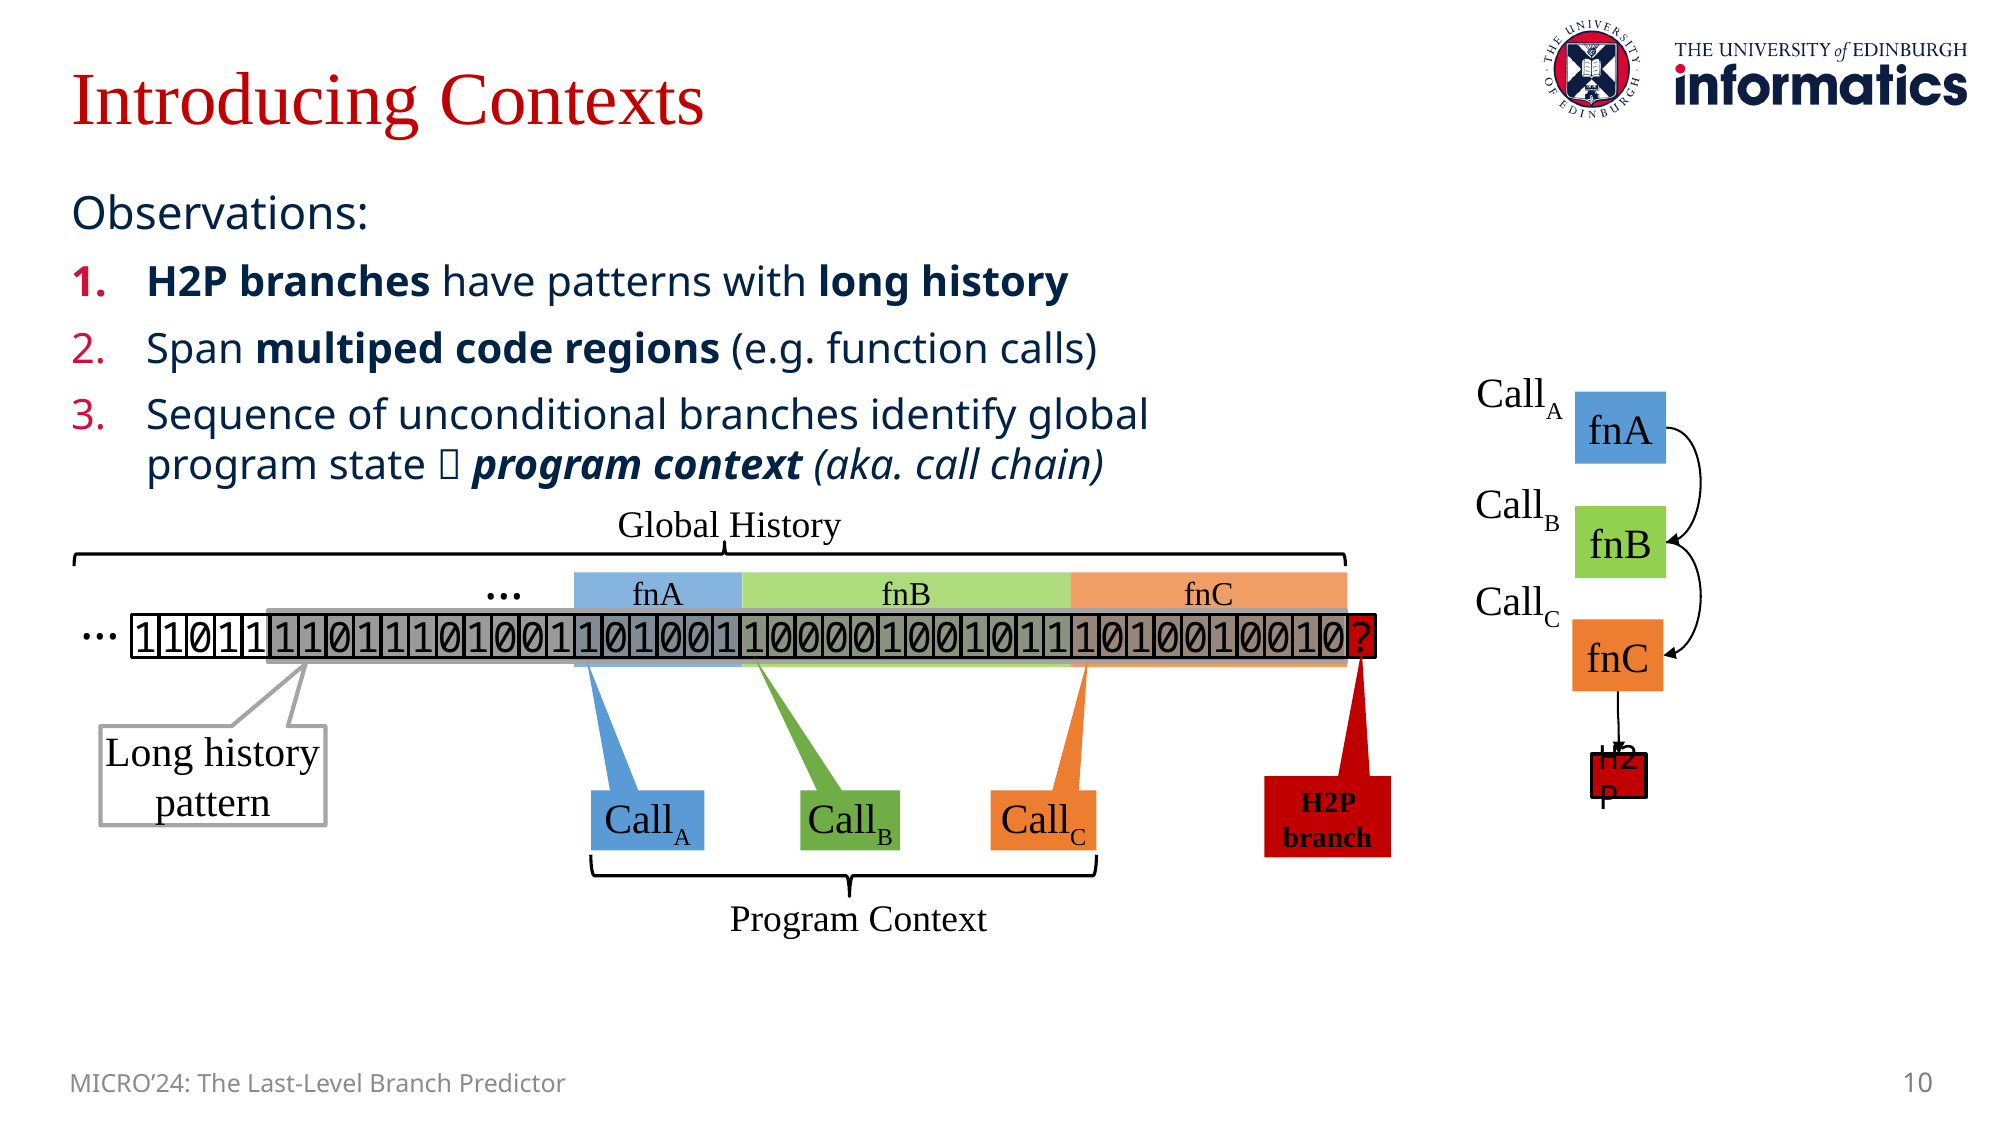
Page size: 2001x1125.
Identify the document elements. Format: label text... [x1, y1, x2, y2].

text_box fnA [1575, 391, 1667, 464]
text_box CallA [1467, 364, 1573, 425]
text_box 0 [489, 617, 517, 660]
slide_number 10 [1809, 1056, 1950, 1109]
text_box 1 [466, 612, 489, 660]
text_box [1665, 427, 1669, 543]
text_box 0 [1180, 612, 1207, 660]
text_box 1 [411, 612, 434, 660]
text_box 0 [821, 612, 848, 660]
text_box 0 [793, 612, 821, 660]
text_box 1 [1129, 612, 1156, 660]
text_box 1 [738, 612, 765, 660]
text_box fnA [574, 572, 742, 608]
text_box fnC [1071, 664, 1086, 668]
footer MICRO’24: The Last-Level Branch Predictor [54, 1053, 730, 1113]
text_box 1 [212, 612, 240, 660]
text_box fnB [760, 664, 1071, 668]
text_box 0 [1262, 612, 1290, 660]
text_box [74, 553, 469, 567]
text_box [1663, 548, 1667, 656]
text_box 0 [184, 612, 212, 660]
text_box 1 [351, 612, 379, 660]
text_box 1 [545, 612, 572, 660]
text_box 1 [1041, 612, 1069, 660]
text_box CallA [586, 660, 705, 851]
picture [1543, 20, 1967, 118]
text_box 0 [848, 612, 880, 660]
text_box 1 [710, 612, 738, 660]
text_box [266, 608, 469, 612]
text_box [1088, 660, 1348, 664]
text_box fnB [742, 664, 758, 668]
text_box 1 [572, 612, 600, 660]
text_box CallC [1465, 572, 1571, 633]
text_box [266, 660, 587, 664]
text_box Long history pattern [98, 662, 328, 828]
text_box 1 [627, 612, 655, 660]
title Introducing Contexts [54, 58, 1852, 158]
text_box 0 [655, 612, 683, 660]
text_box 0 [1318, 612, 1345, 660]
text_box 1 [959, 612, 986, 660]
text_box 0 [765, 612, 793, 660]
text_box ? [1345, 612, 1377, 660]
text_box 0 [324, 612, 351, 660]
text_box 0 [986, 612, 1014, 660]
text_box … [469, 541, 539, 617]
text_box [539, 608, 1348, 612]
text_box fnB [1575, 506, 1660, 579]
text_box 0 [683, 612, 710, 660]
text_box 1 [157, 612, 184, 660]
text_box 1 [1069, 612, 1097, 660]
text_box 1 [1290, 612, 1318, 660]
text_box 0 [1235, 612, 1262, 660]
text_box 1 [296, 612, 324, 660]
text_box 0 [600, 612, 627, 660]
text_box CallB [1465, 476, 1571, 536]
text_box CallC [990, 658, 1097, 851]
text_box [590, 854, 1097, 897]
text_box CallB [753, 656, 901, 851]
text_box fnA [589, 664, 742, 668]
text_box 1 [1014, 612, 1041, 660]
text_box 1 [129, 612, 157, 660]
text_box 0 [434, 612, 466, 660]
text_box fnC [1572, 619, 1664, 692]
text_box [757, 660, 1087, 664]
text_box 1 [1207, 612, 1235, 660]
text_box fnC [1088, 664, 1348, 668]
text_box [539, 541, 1346, 567]
text_box 1 [272, 612, 296, 660]
text_box 1 [240, 612, 272, 660]
text_box fnB [742, 572, 1071, 608]
text_box 0 [908, 612, 931, 660]
text_box Global History [589, 491, 870, 538]
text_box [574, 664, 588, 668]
text_box H2P [1589, 752, 1648, 800]
text_box fnC [1071, 572, 1348, 608]
text_box 0 [1156, 612, 1180, 660]
list Observations: H2P branches have patterns with long history Span multiped code regions (e.g. function calls) Sequence of unconditional branches identify global program state  program context (aka. call chain) [54, 174, 1272, 486]
text_box 0 [517, 612, 545, 660]
text_box 1 [880, 612, 908, 660]
text_box H2P branch [1264, 649, 1391, 858]
text_box 0 [1097, 612, 1129, 660]
text_box … [65, 581, 136, 657]
text_box 0 [931, 612, 959, 660]
text_box [588, 660, 756, 664]
text_box 1 [379, 612, 411, 660]
text_box Program Context [705, 884, 1013, 948]
